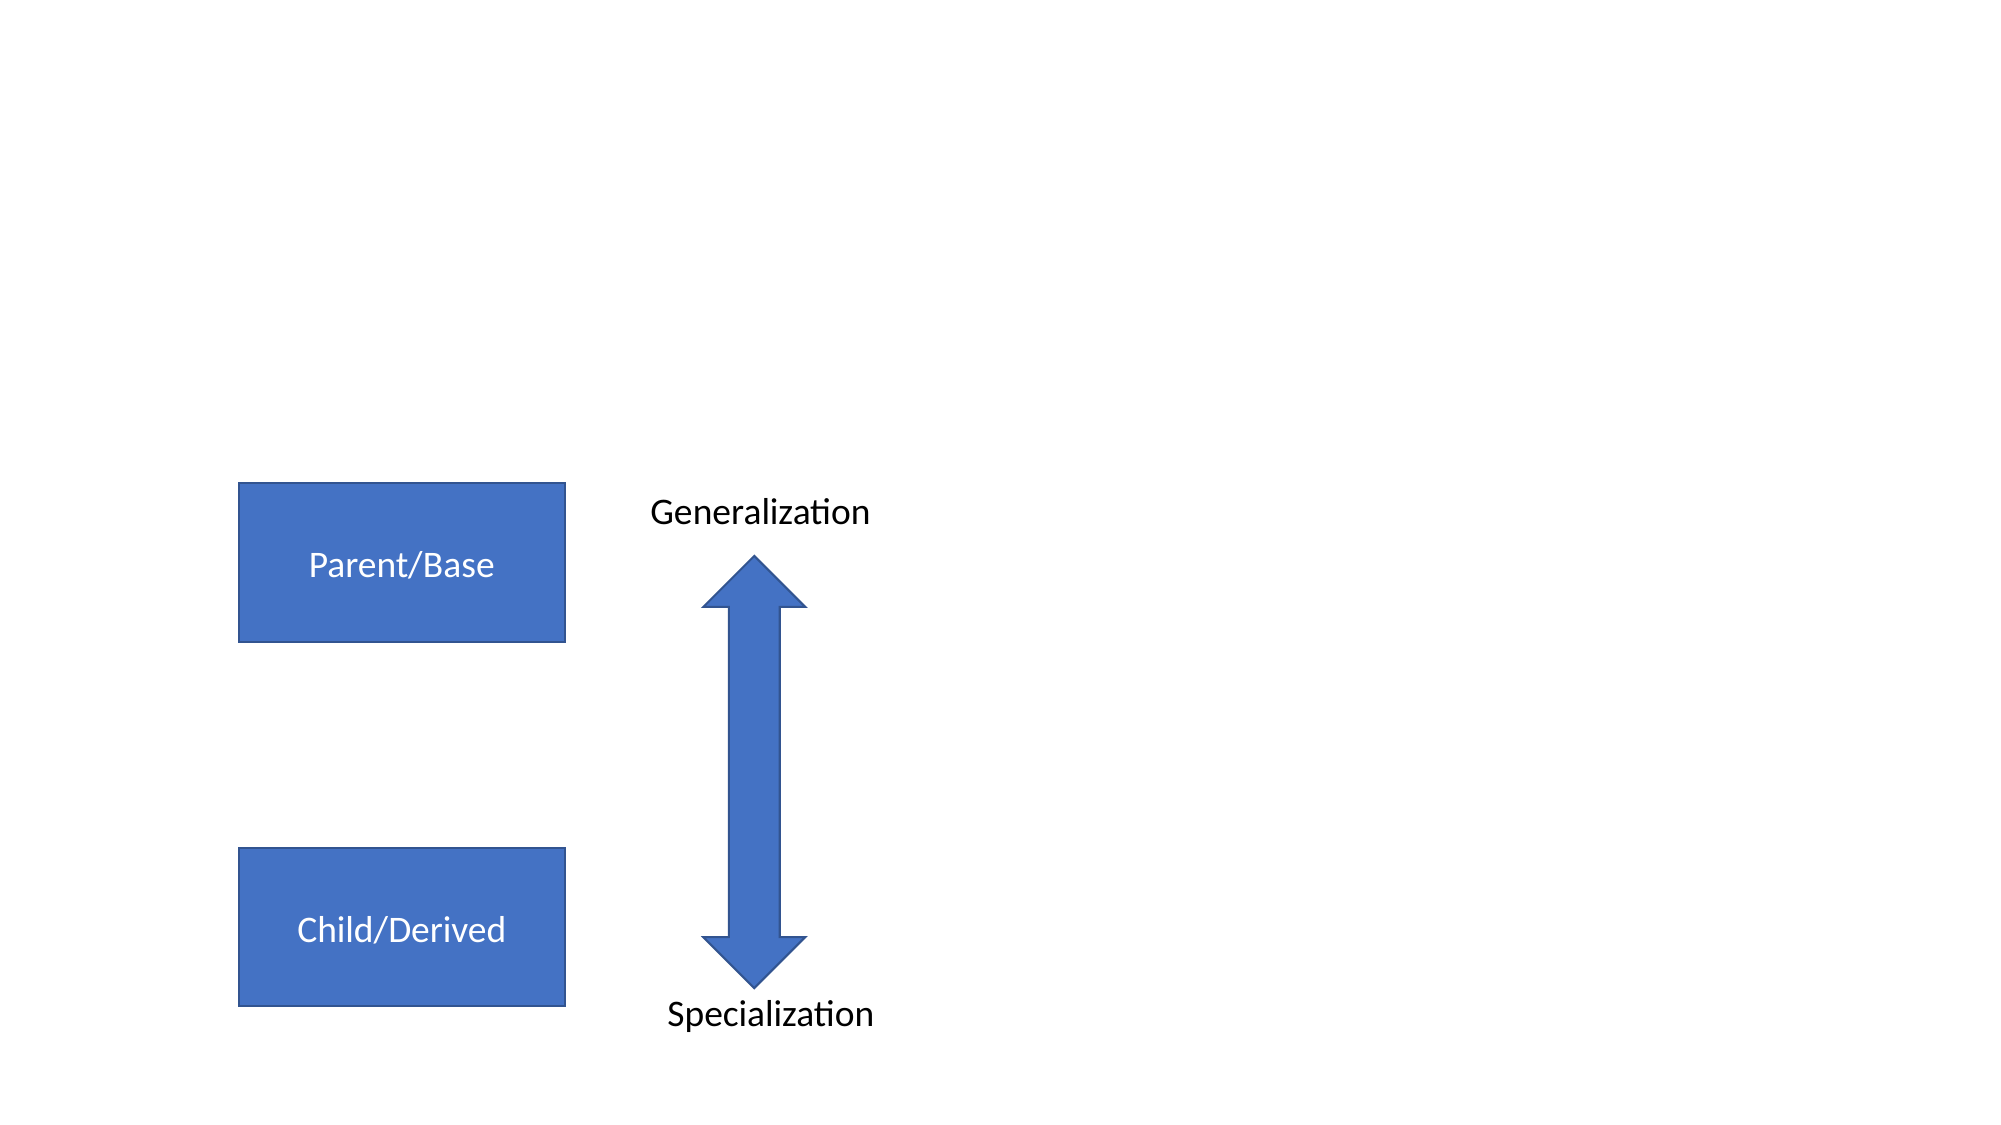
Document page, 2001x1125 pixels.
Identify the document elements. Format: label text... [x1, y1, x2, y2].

text_box Parent/Base [238, 482, 566, 643]
text_box [700, 554, 808, 981]
text_box Specialization [652, 981, 890, 1042]
text_box Generalization [635, 479, 886, 540]
text_box Child/Derived [238, 847, 566, 1007]
